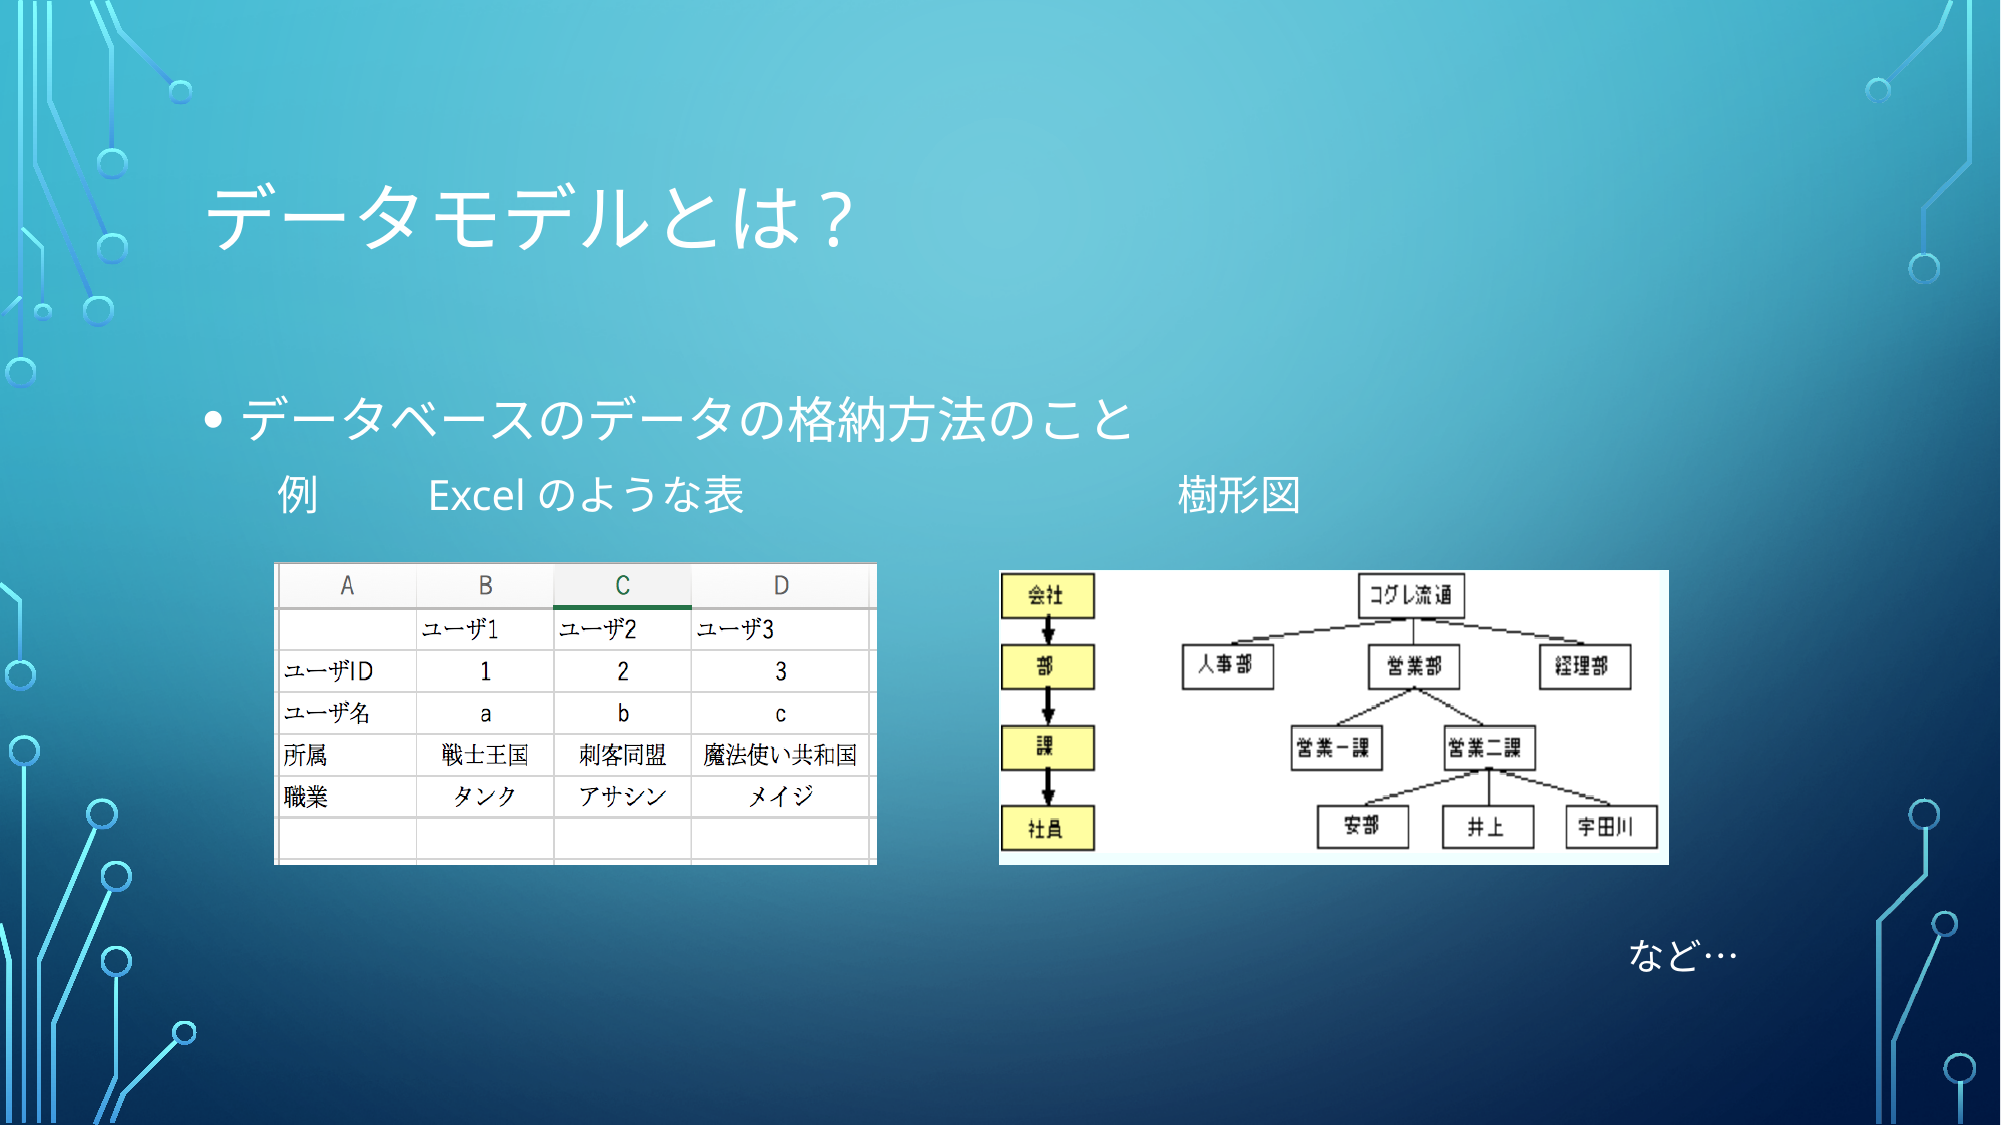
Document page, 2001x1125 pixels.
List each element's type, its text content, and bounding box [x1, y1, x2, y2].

text_box など… [1612, 925, 1840, 986]
title データモデルとは? [187, 101, 1813, 344]
picture [273, 562, 877, 865]
picture [999, 570, 1669, 865]
list データベースのデータの格納方法のこと 例 Excelのような表 樹形図 [187, 369, 1813, 950]
